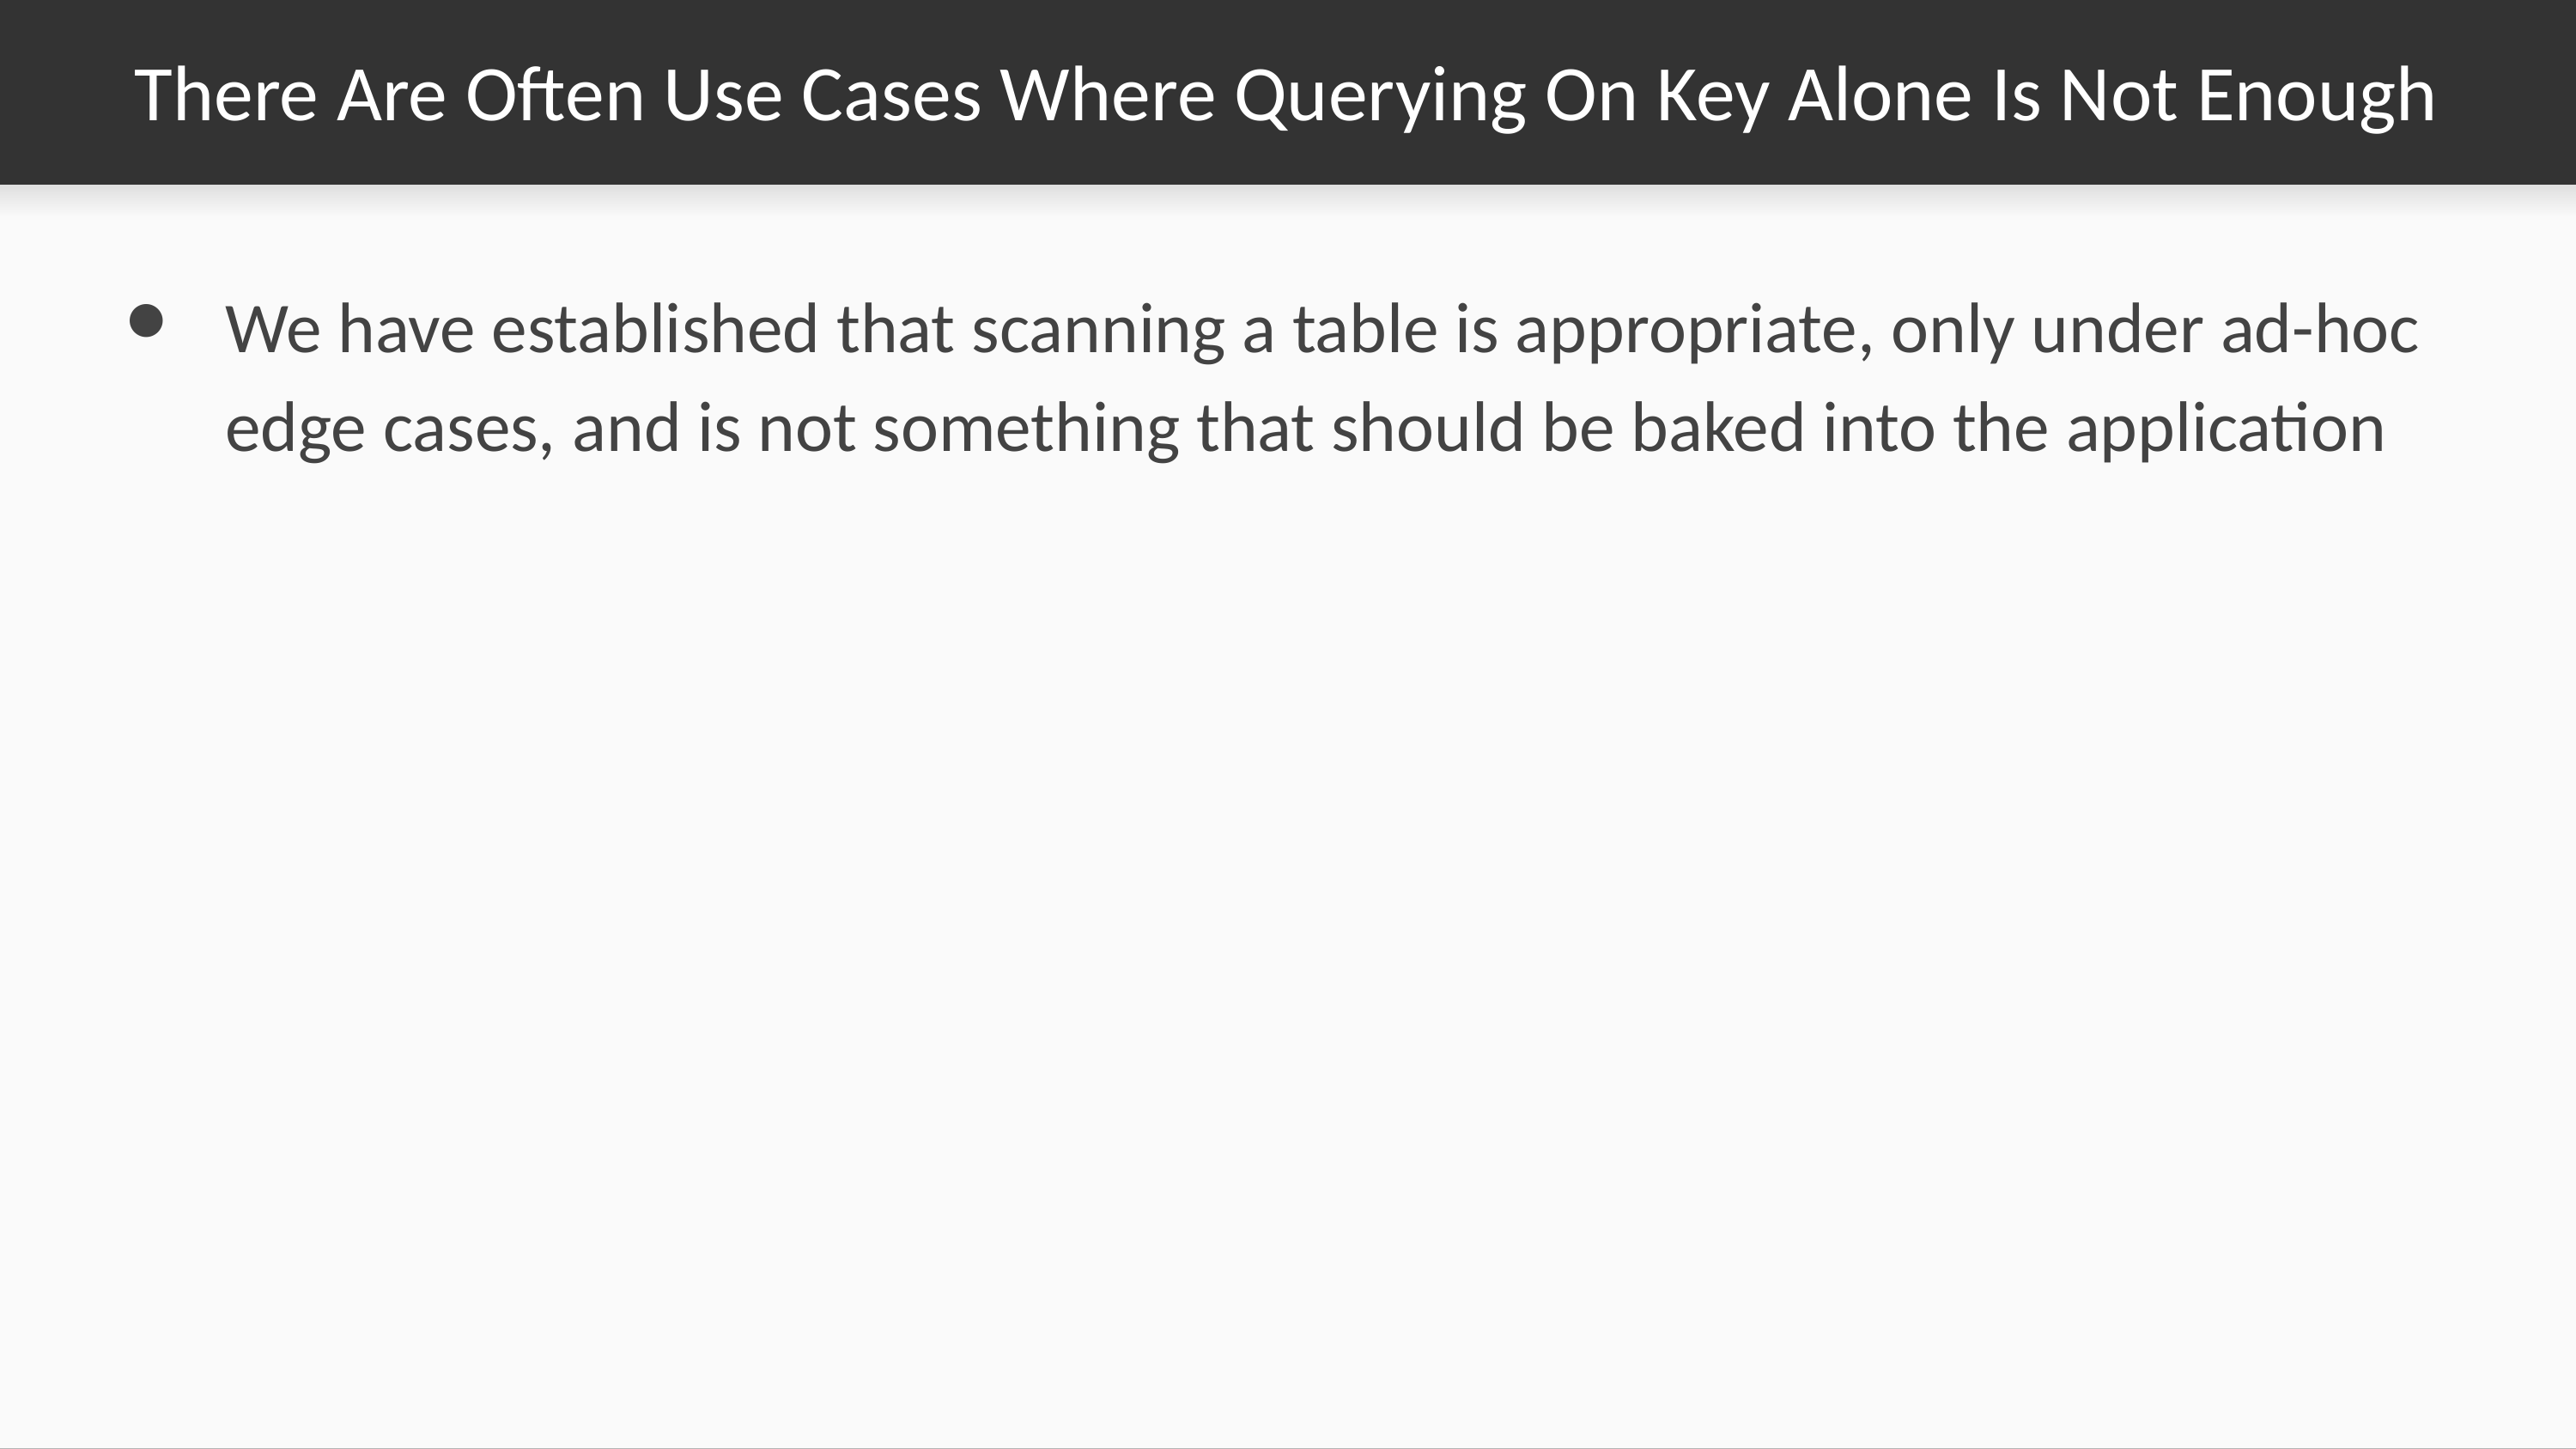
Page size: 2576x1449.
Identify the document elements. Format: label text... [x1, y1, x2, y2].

text_box We have established that scanning a table is appropriate, only under ad-hoc edge cases, and is not something that should be baked into the application [70, 241, 2568, 1396]
title There Are Often Use Cases Where Querying On Key Alone Is Not Enough [28, 4, 2547, 174]
